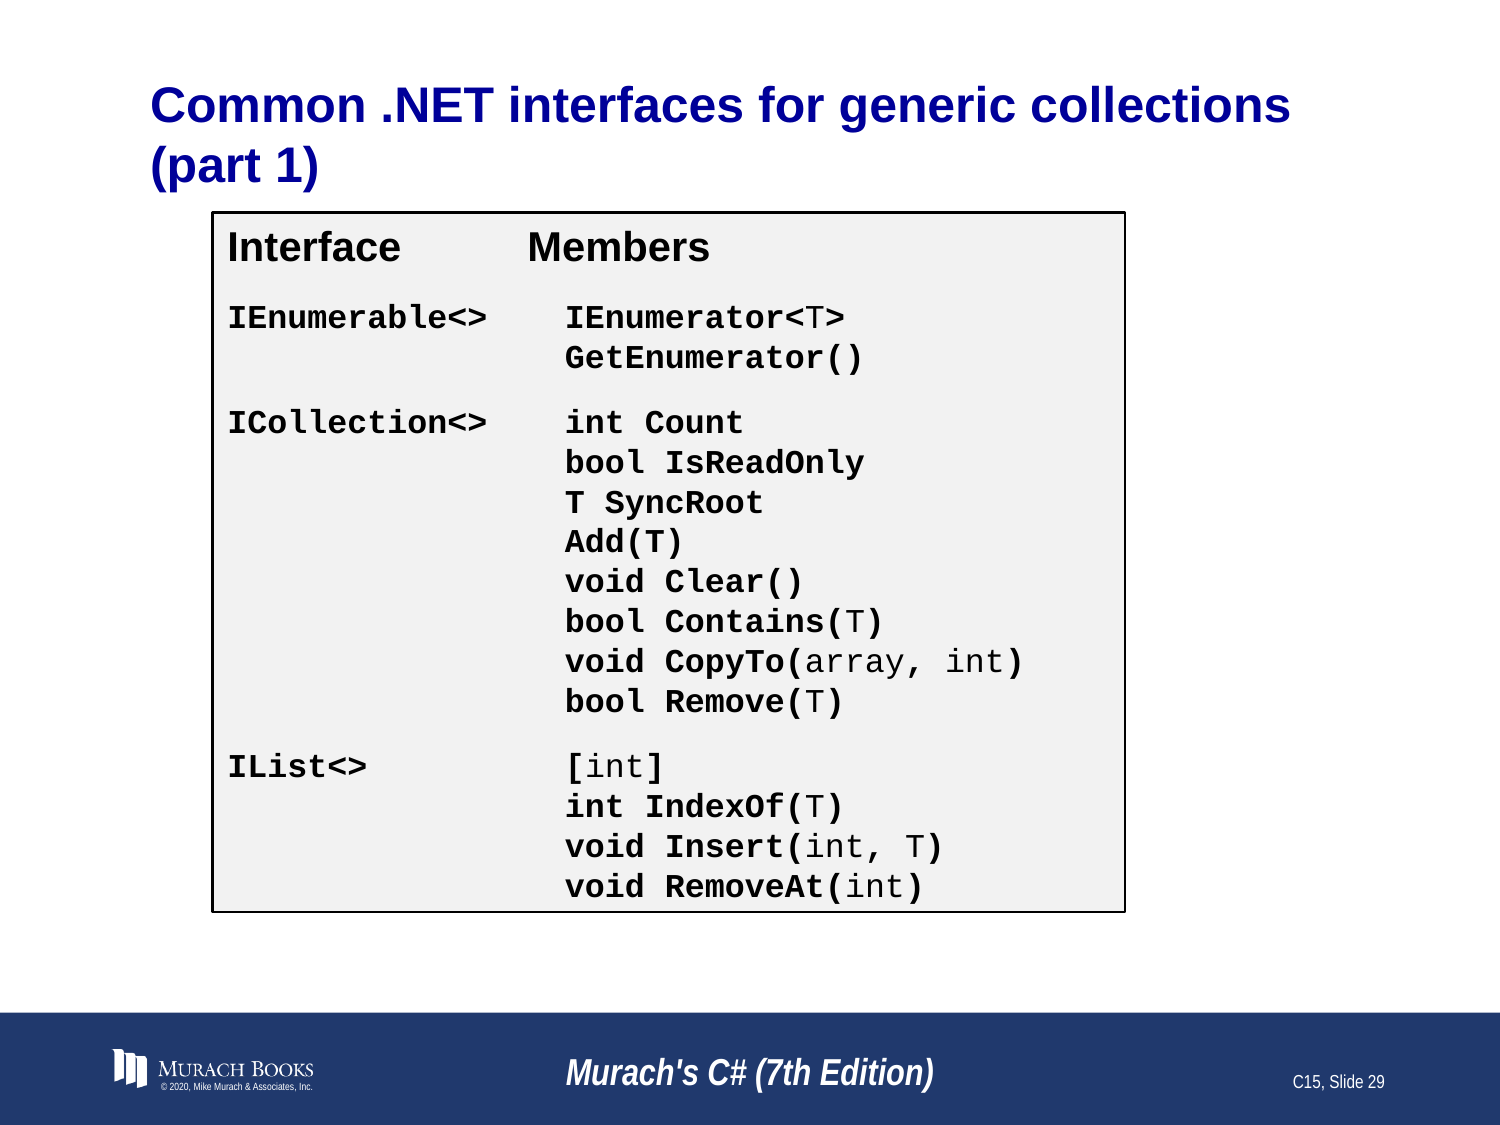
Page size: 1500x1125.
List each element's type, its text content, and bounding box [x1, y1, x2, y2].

list Interface Members IEnumerable<> IEnumerator<T> GetEnumerator() ICollection<> int Count bool IsReadOnly T SyncRoot Add(T) void Clear() bool Contains(T) void CopyTo(array, int) bool Remove(T) IList<> [int] int IndexOf(T) void Insert(int, T) void RemoveAt(int) [210, 210, 1128, 915]
slide_number C15, Slide 29 [1087, 1025, 1400, 1100]
title Common .NET interfaces for generic collections (part 1) [150, 72, 1350, 194]
footer © 2020, Mike Murach & Associates, Inc. [12, 1025, 463, 1100]
slide_number Murach's C# (7th Edition) [463, 1025, 1050, 1100]
